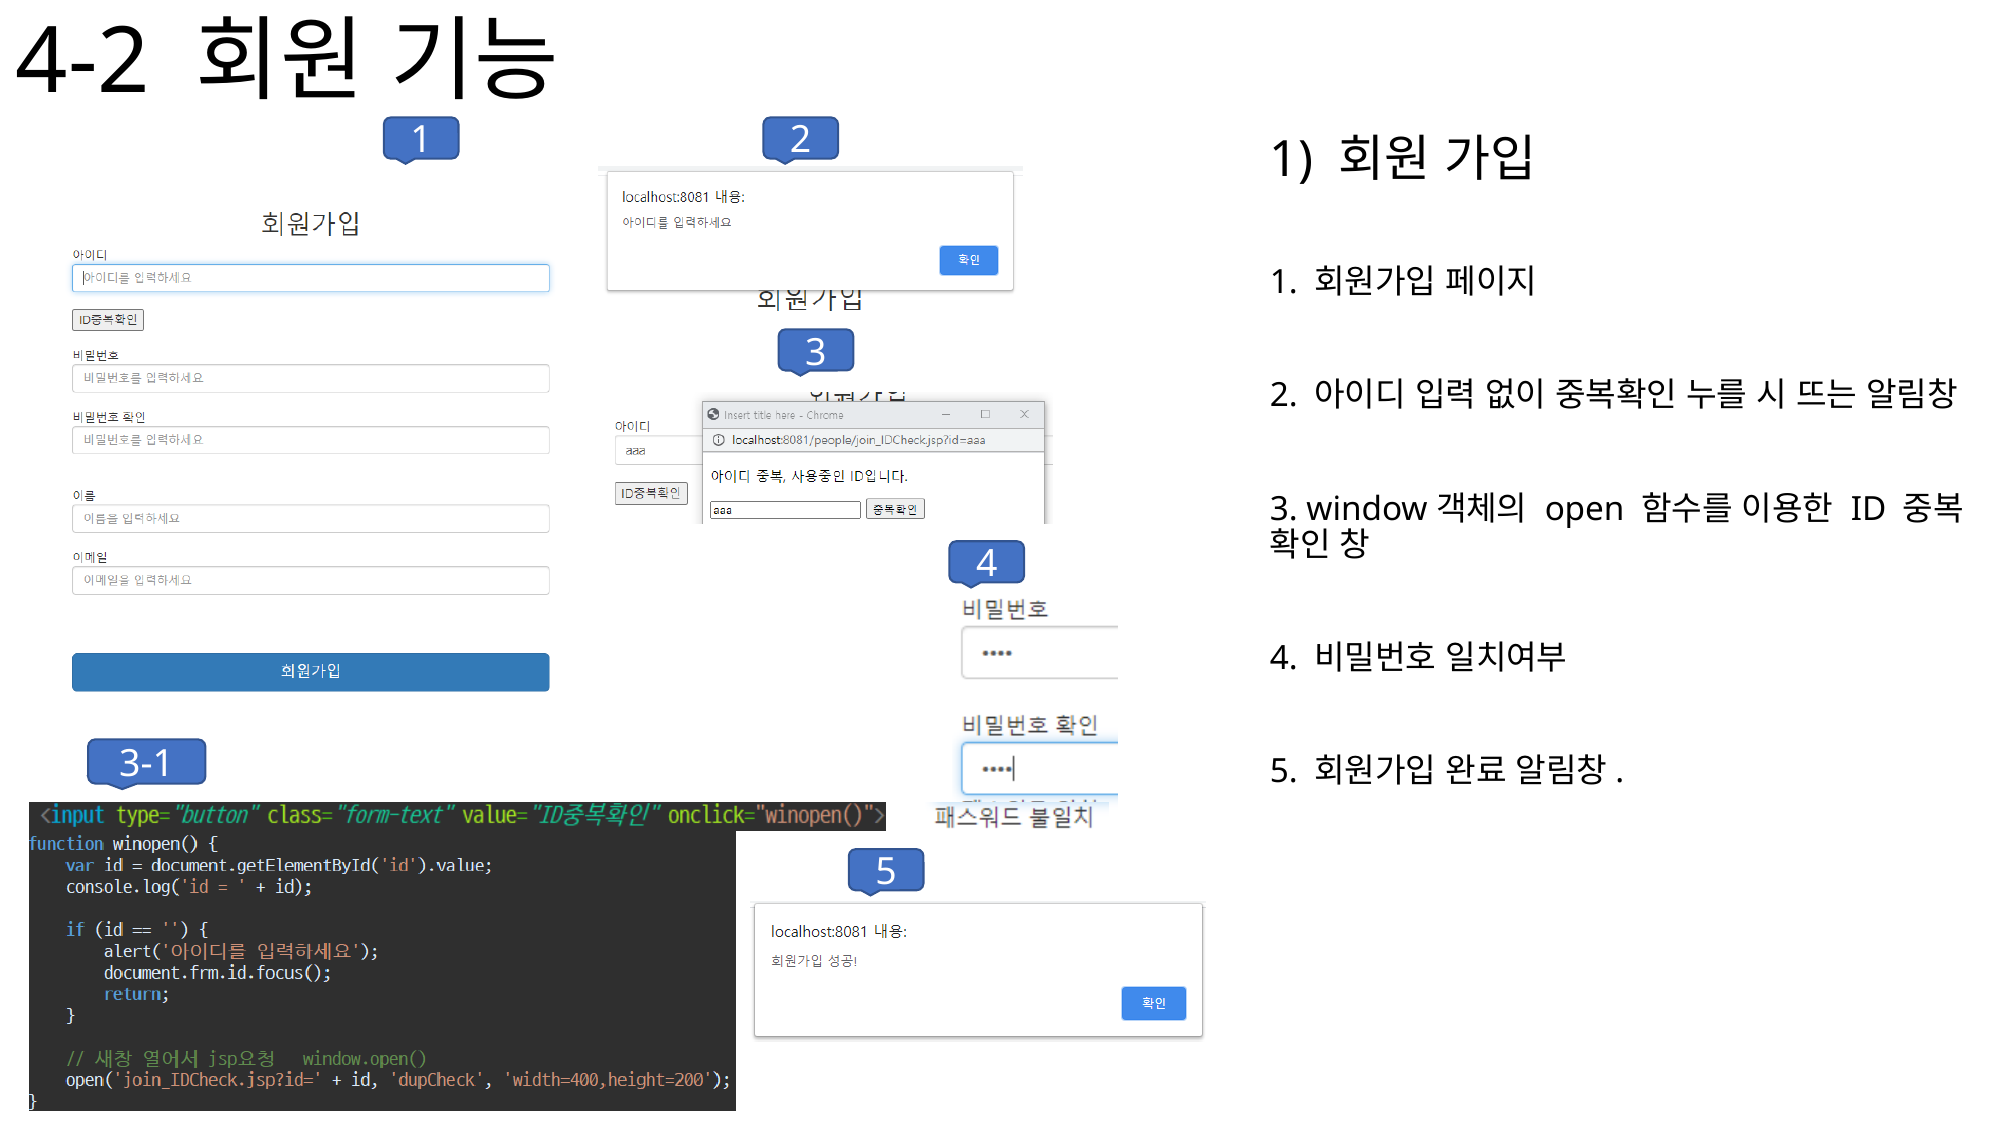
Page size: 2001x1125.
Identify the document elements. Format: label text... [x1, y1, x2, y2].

text_box 3-1 [86, 738, 207, 791]
picture [750, 901, 1206, 1042]
text_box 3 [777, 329, 855, 377]
picture [598, 392, 1053, 524]
text_box 2 [762, 116, 840, 165]
picture [925, 590, 1118, 838]
text_box 5 [847, 848, 925, 897]
text_box 4 [948, 540, 1026, 589]
list 1) 회원 가입 1. 회원가입 페이지 2. 아이디 입력 없이 중복확인 누를 시 뜨는 알림창 3. window객체의 open 함수를 이용한 ID 중복 확인 창 4. 비밀번호 일치여부 5. 회원가입 완료 알림창. [1254, 125, 2000, 972]
picture [598, 166, 1023, 329]
text_box 1 [382, 116, 460, 165]
picture [29, 802, 886, 1111]
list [45, 205, 575, 713]
title 4-2 회원 기능 [0, 0, 1726, 125]
